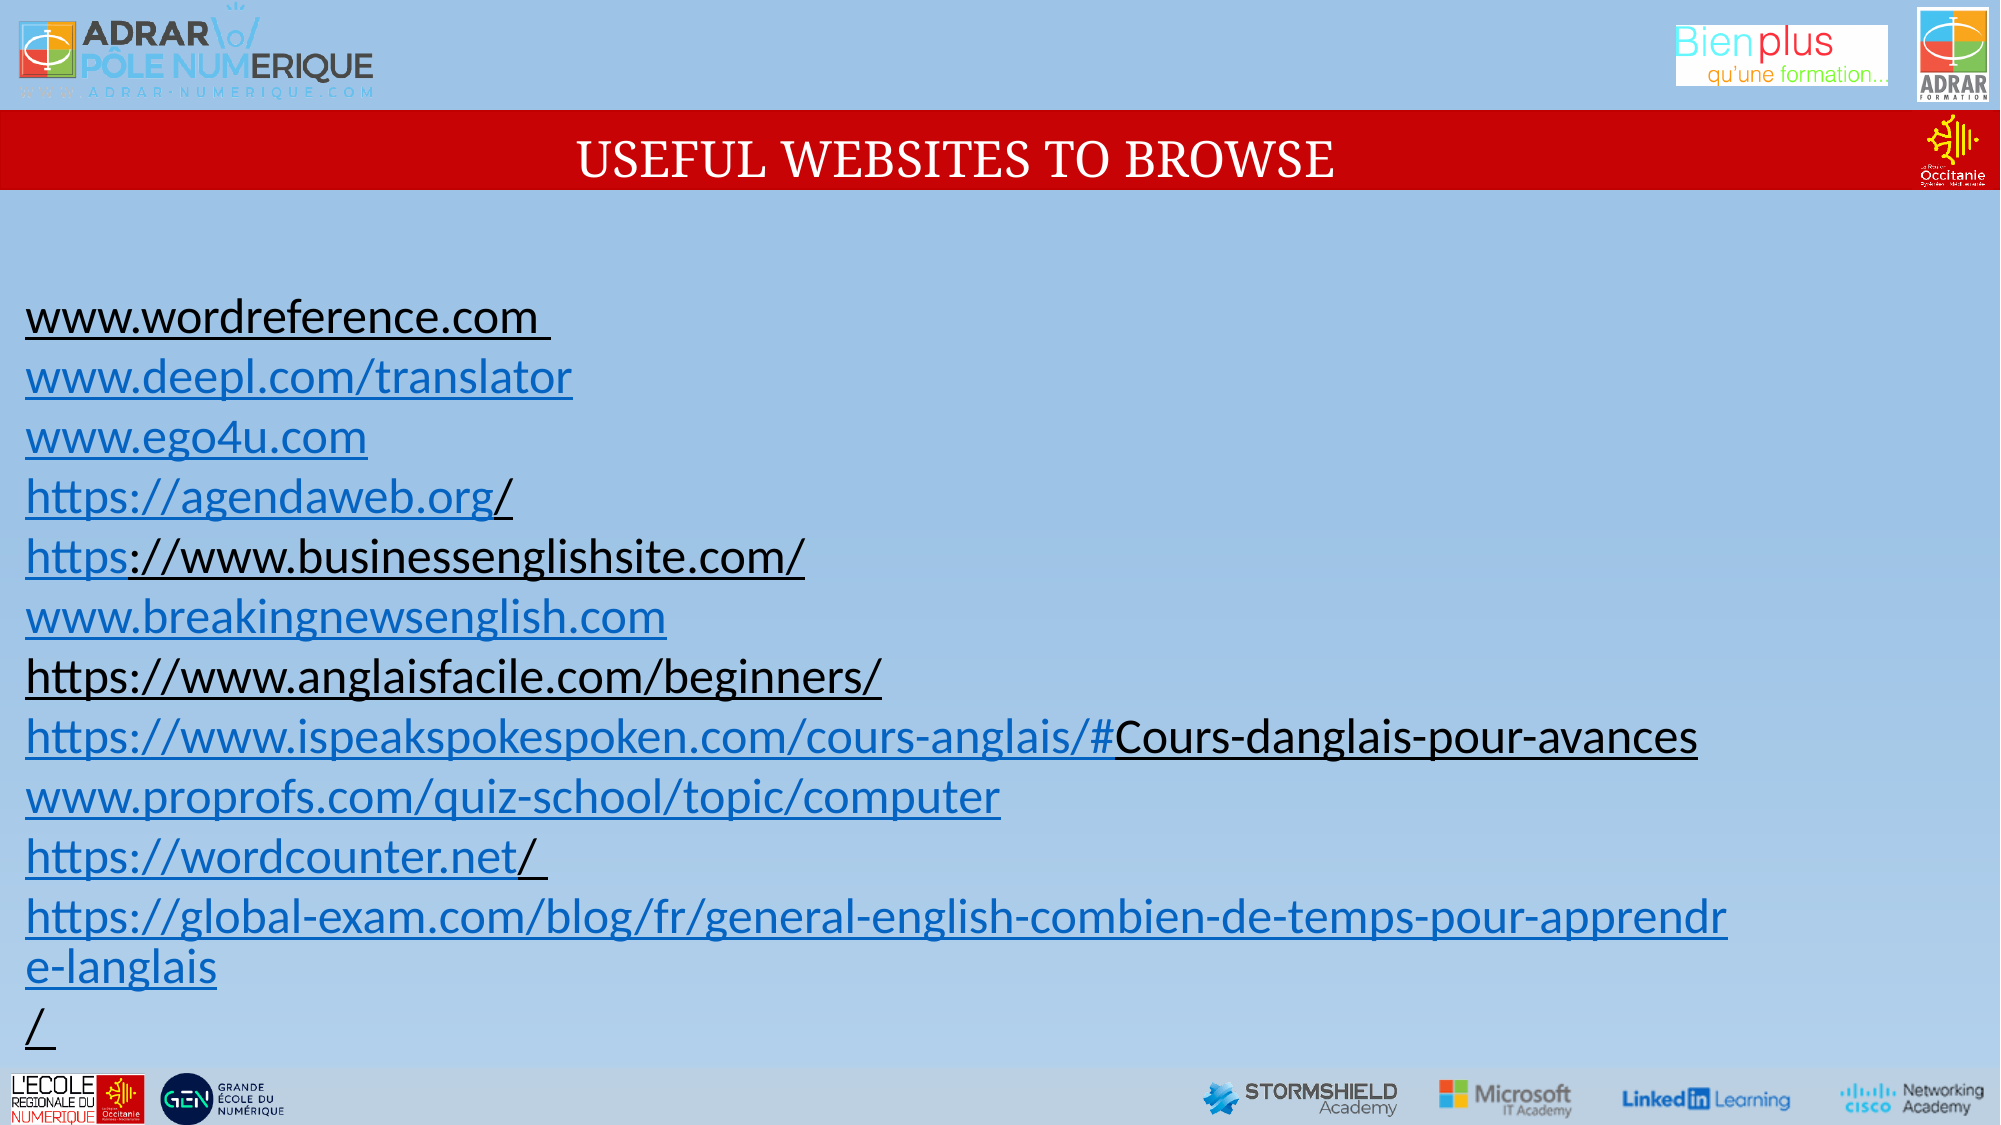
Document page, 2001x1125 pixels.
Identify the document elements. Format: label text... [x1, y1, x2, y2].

text_box Useful websites to browse [562, 190, 1351, 195]
picture [155, 1063, 290, 1125]
picture [10, 1071, 145, 1125]
text_box [0, 1067, 155, 1125]
text_box [290, 1067, 2000, 1125]
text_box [0, 0, 2000, 190]
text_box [1202, 1068, 1990, 1125]
text_box www.wordreference.com www.deepl.com/translator www.ego4u.com https://agendaweb.org/ https://www.businessenglishsite.com/ www.breakingnewsenglish.com https://www.anglaisfacile.com/beginners/ https://www.ispeakspokespoken.com/cours-anglais/#Cours-danglais-pour-avances www.proprofs.com/quiz-school/topic/computer https://wordcounter.net/ https://global-exam.com/blog/fr/general-english-combien-de-temps-pour-apprendre-langlais/ [10, 215, 1763, 1011]
